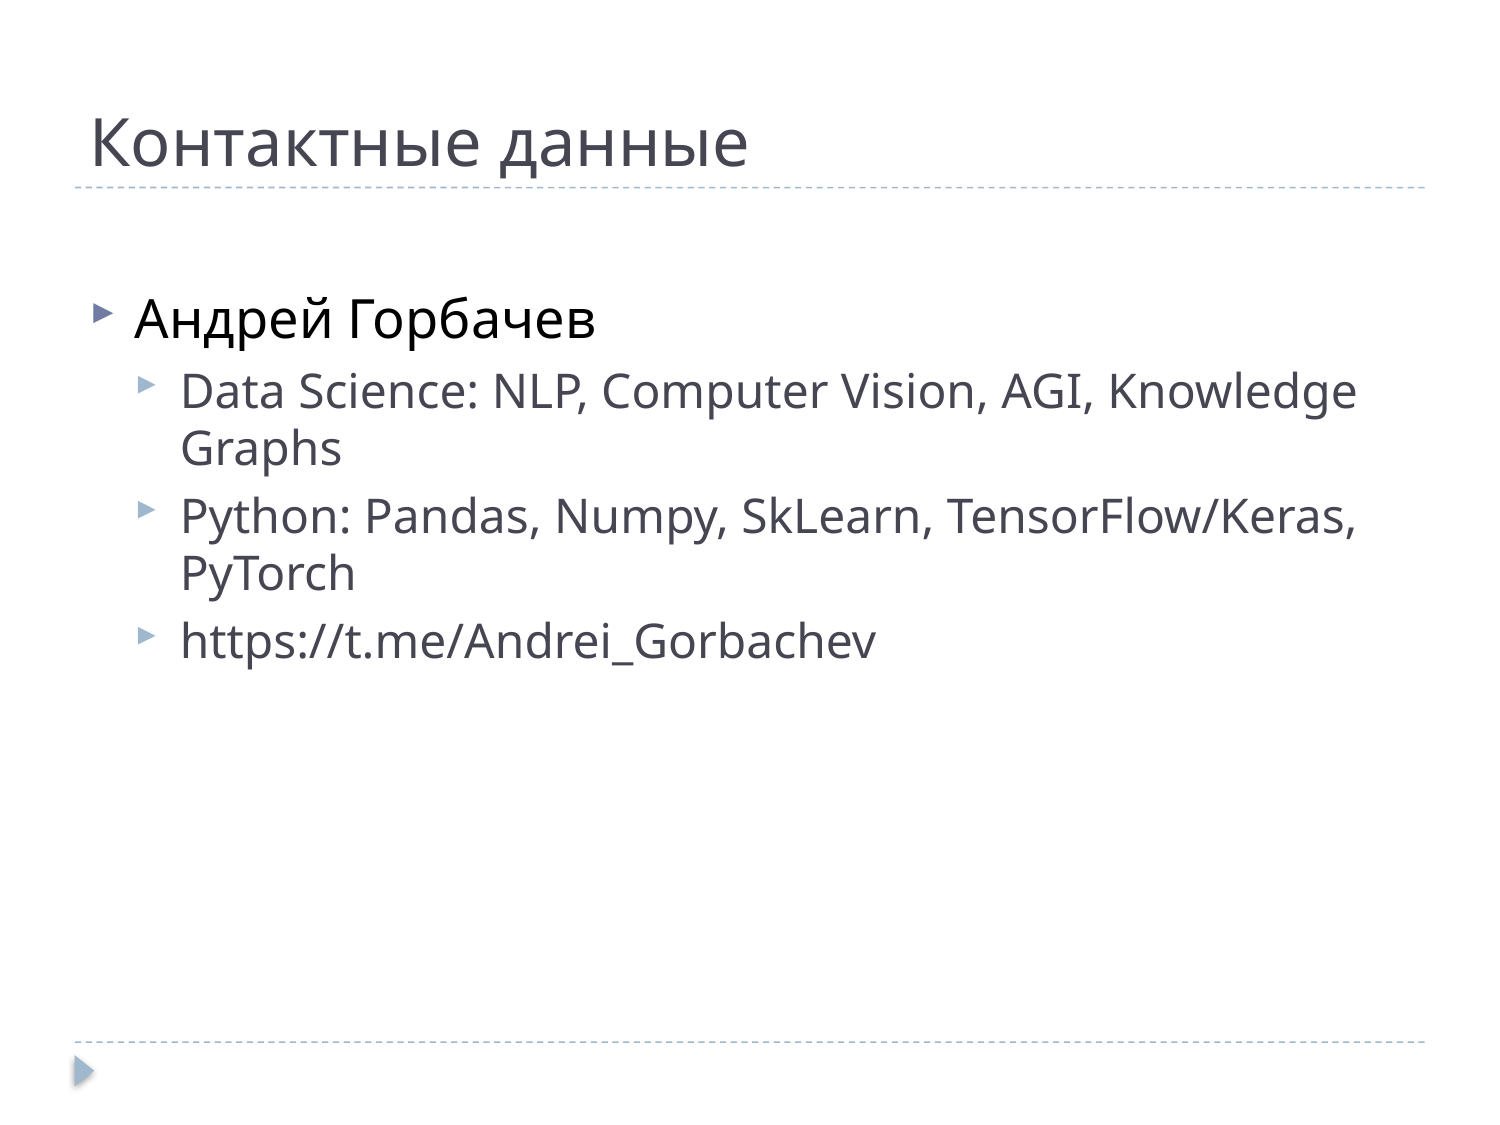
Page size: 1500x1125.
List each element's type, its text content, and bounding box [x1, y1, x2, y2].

title Контактные данные [75, 24, 1425, 188]
list Андрей Горбачев Data Science: NLP, Computer Vision, AGI, Knowledge Graphs Python: Pandas, Numpy, SkLearn, TensorFlow/Keras, PyTorch https://t.me/Andrei_Gorbachev [75, 200, 1425, 1010]
